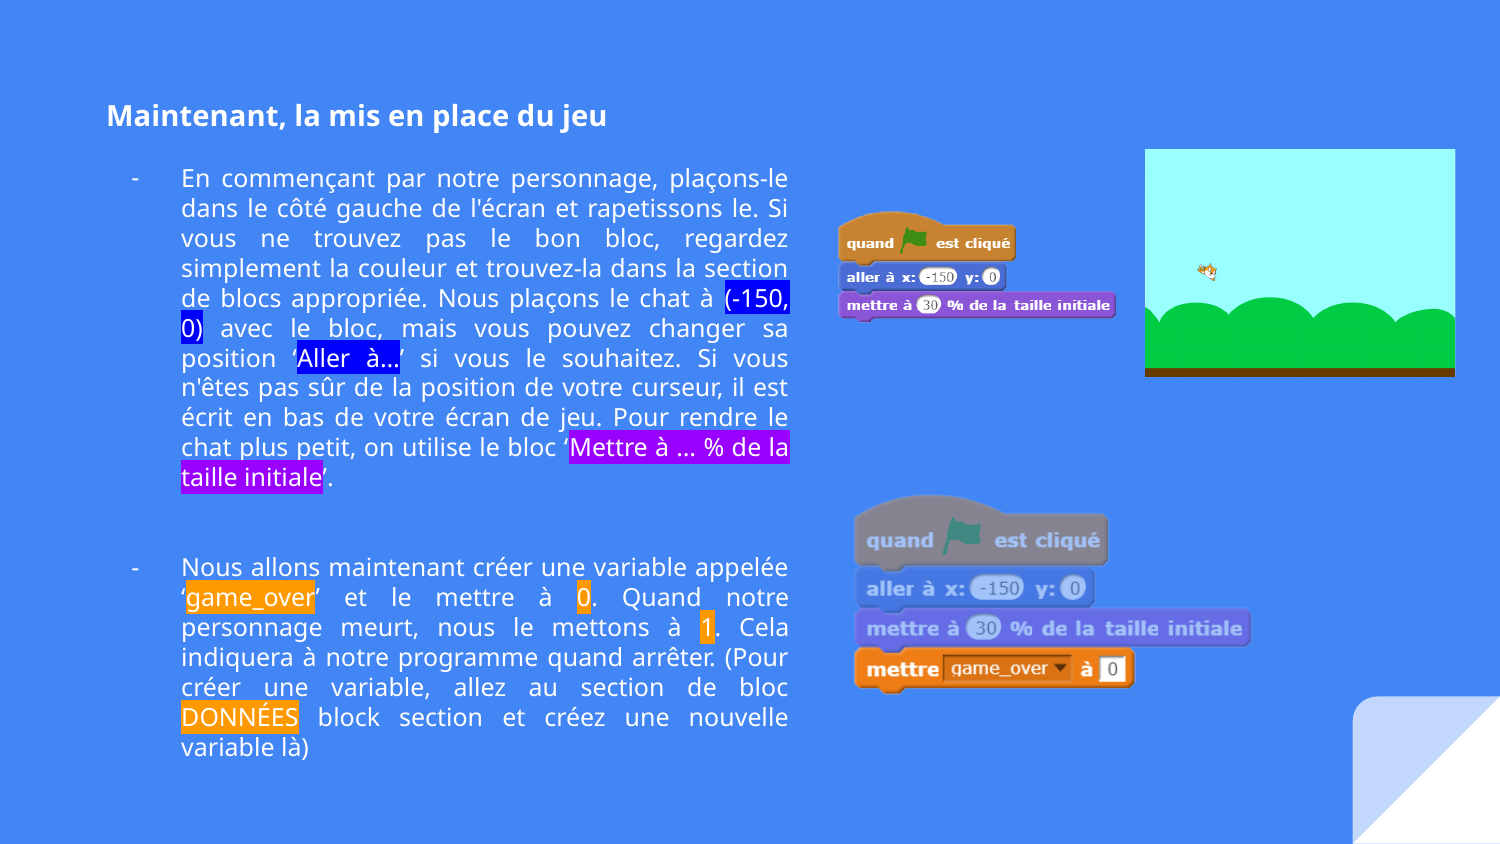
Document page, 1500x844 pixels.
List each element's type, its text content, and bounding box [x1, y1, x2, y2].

picture [832, 207, 1125, 338]
picture [1133, 149, 1466, 377]
picture [846, 485, 1272, 714]
text_box Maintenant, la mis en place du jeu En commençant par notre personnage, plaçons-le dans le côté gauche de l'écran et rapetissons le. Si vous ne trouvez pas le bon bloc, regardez simplement la couleur et trouvez-la dans la section de blocs appropriée. Nous plaçons le chat à (-150, 0) avec le bloc, mais vous pouvez changer sa position ‘Aller à…’ si vous le souhaitez. Si vous n'êtes pas sûr de la position de votre curseur, il est écrit en bas de votre écran de jeu. Pour rendre le chat plus petit, on utilise le bloc ‘Mettre à … % de la taille initiale’. Nous allons maintenant créer une variable appelée ‘game_over’ et le mettre à 0. Quand notre personnage meurt, nous le mettons à 1. Cela indiquera à notre programme quand arrêter. (Pour créer une variable, allez au section de bloc DONNÉES block section et créez une nouvelle variable là) [91, 82, 805, 772]
